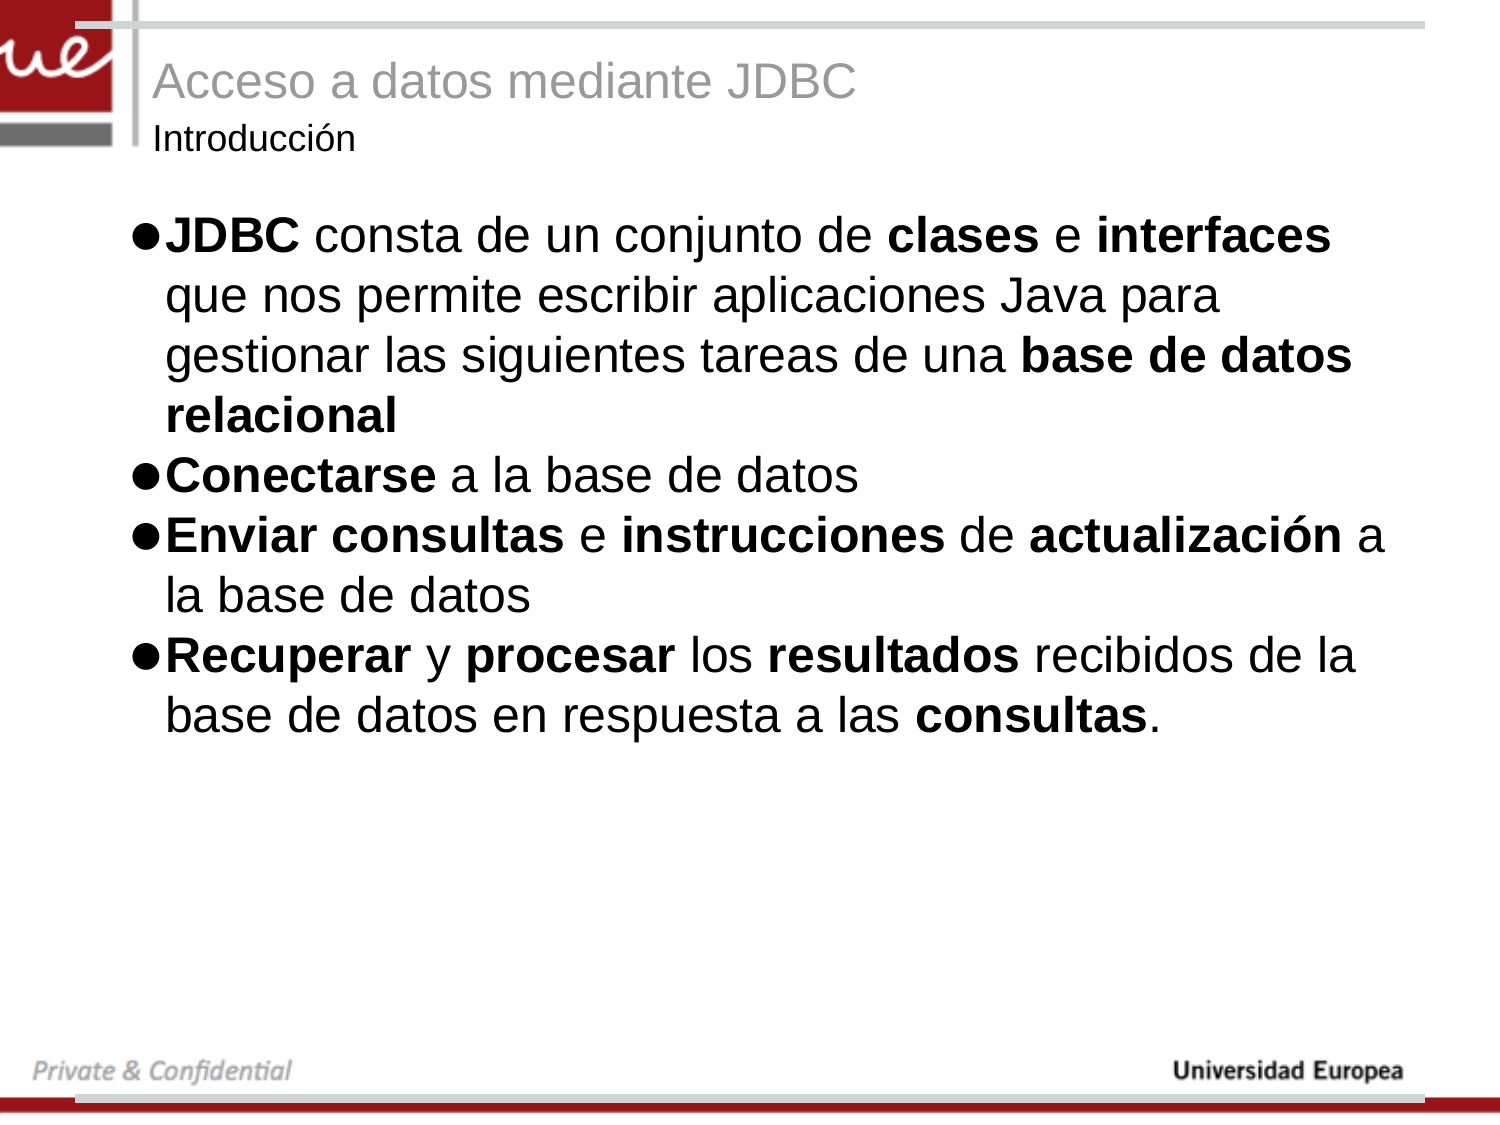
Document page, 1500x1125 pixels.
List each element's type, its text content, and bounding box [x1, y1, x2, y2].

picture [0, 0, 1500, 1125]
list JDBC consta de un conjunto de clases e interfaces que nos permite escribir aplicaciones Java para gestionar las siguientes tareas de una base de datos relacional Conectarse a la base de datos Enviar consultas e instrucciones de actualización a la base de datos Recuperar y procesar los resultados recibidos de la base de datos en respuesta a las consultas. [75, 187, 1439, 1033]
text_box Introducción [137, 98, 1412, 169]
title Acceso a datos mediante JDBC [137, 25, 1488, 124]
